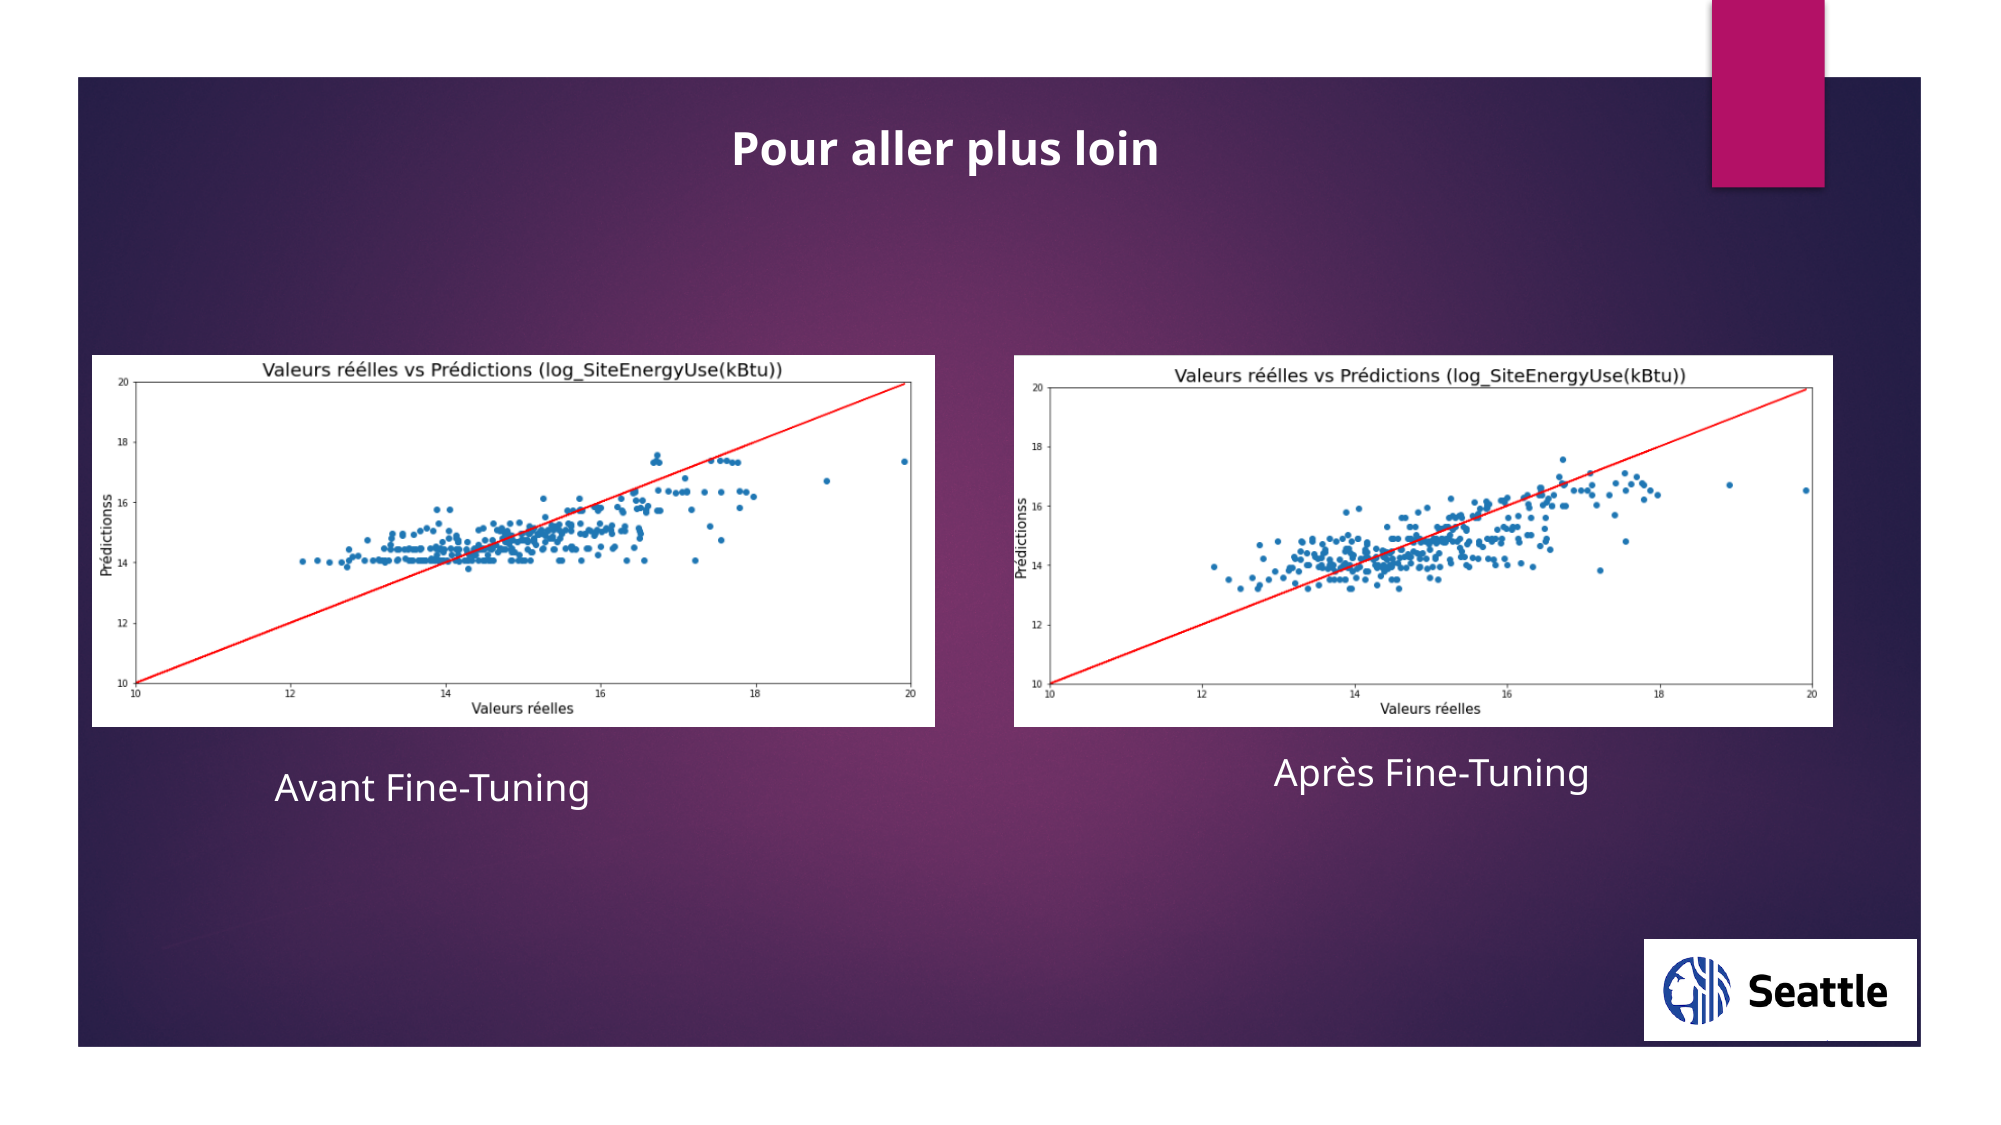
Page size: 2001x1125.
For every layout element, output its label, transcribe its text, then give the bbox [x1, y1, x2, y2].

picture [92, 355, 936, 728]
text_box Avant Fine-Tuning [259, 756, 823, 817]
text_box Pour aller plus loin [202, 111, 1689, 182]
text_box Après Fine-Tuning [1259, 741, 1823, 802]
picture [1644, 939, 1917, 1041]
picture [1014, 355, 1834, 728]
